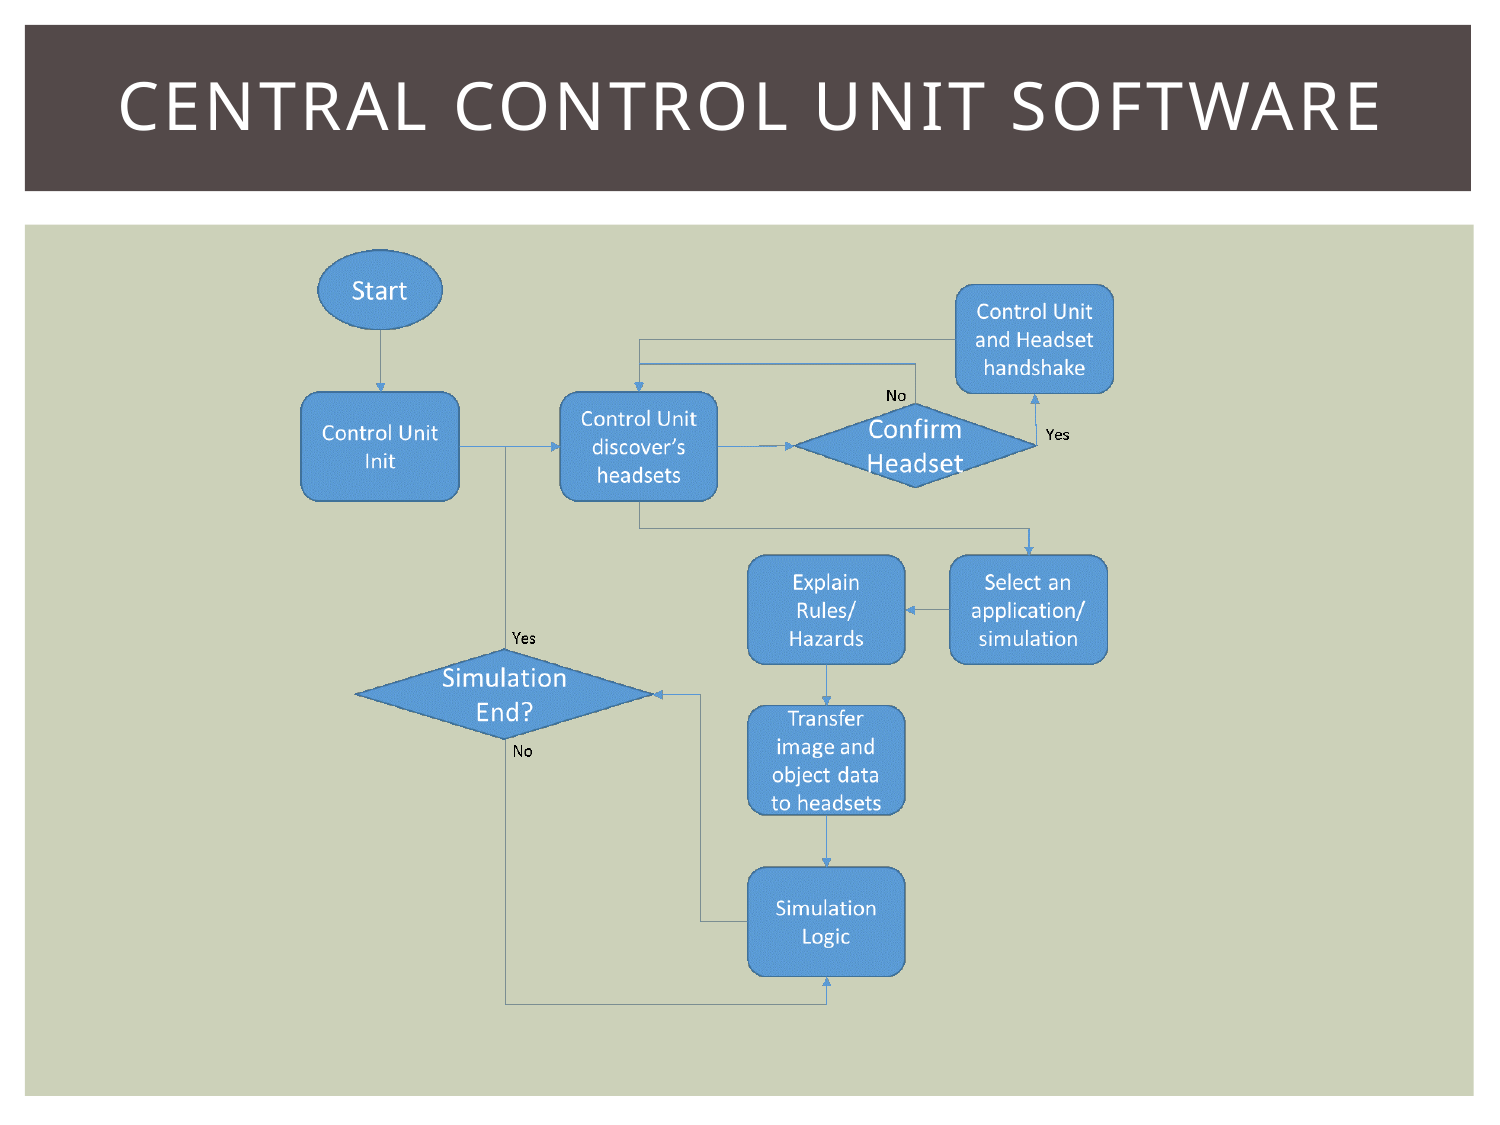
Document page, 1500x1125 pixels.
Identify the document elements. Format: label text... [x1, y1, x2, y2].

title Central Control Unit Software [62, 58, 1438, 150]
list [299, 249, 1114, 1006]
